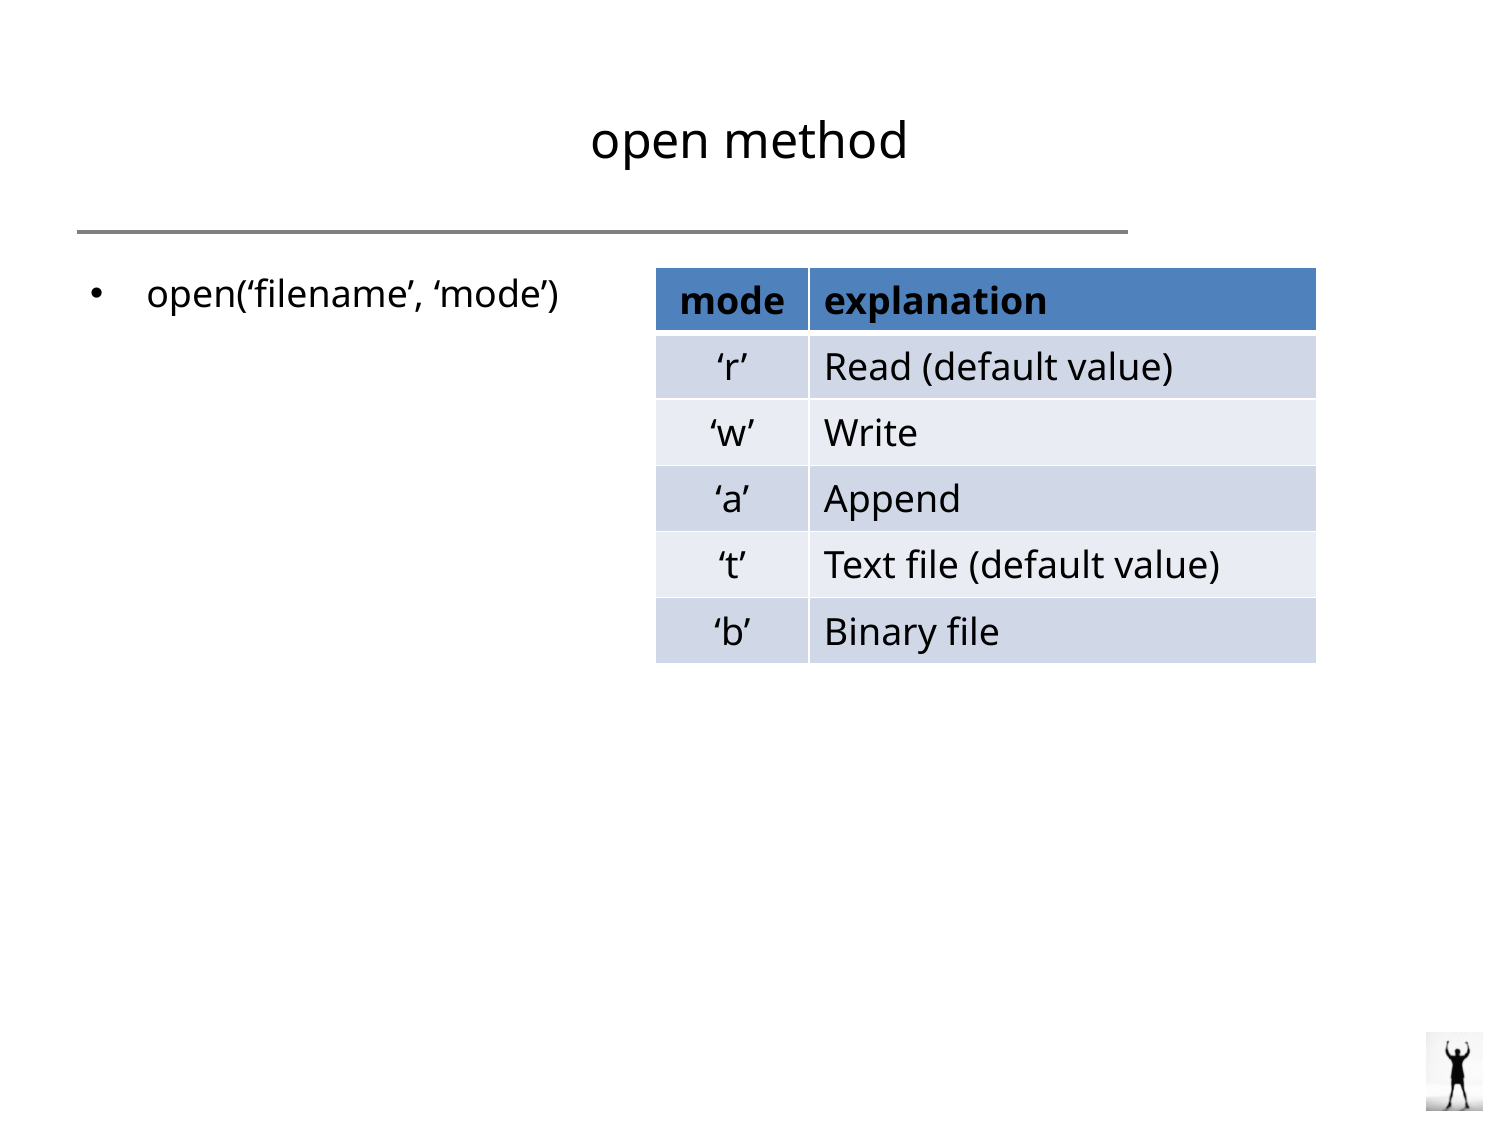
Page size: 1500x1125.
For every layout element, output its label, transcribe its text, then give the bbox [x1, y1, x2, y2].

table_cell Binary file [810, 598, 1316, 663]
table_header mode [656, 268, 808, 330]
table_cell ‘t’ [656, 532, 808, 597]
table_cell Write [810, 400, 1316, 465]
table_cell ‘w’ [656, 400, 808, 465]
table_cell Read (default value) [810, 336, 1316, 398]
table_header explanation [810, 268, 1316, 330]
table_cell Append [810, 466, 1316, 531]
picture [1426, 1032, 1483, 1111]
list open(‘filename’, ‘mode’) [75, 262, 1425, 1005]
table_cell ‘r’ [656, 336, 808, 398]
table_cell ‘b’ [656, 598, 808, 663]
title open method [75, 45, 1425, 233]
table_cell ‘a’ [656, 466, 808, 531]
table_cell Text file (default value) [810, 532, 1316, 597]
